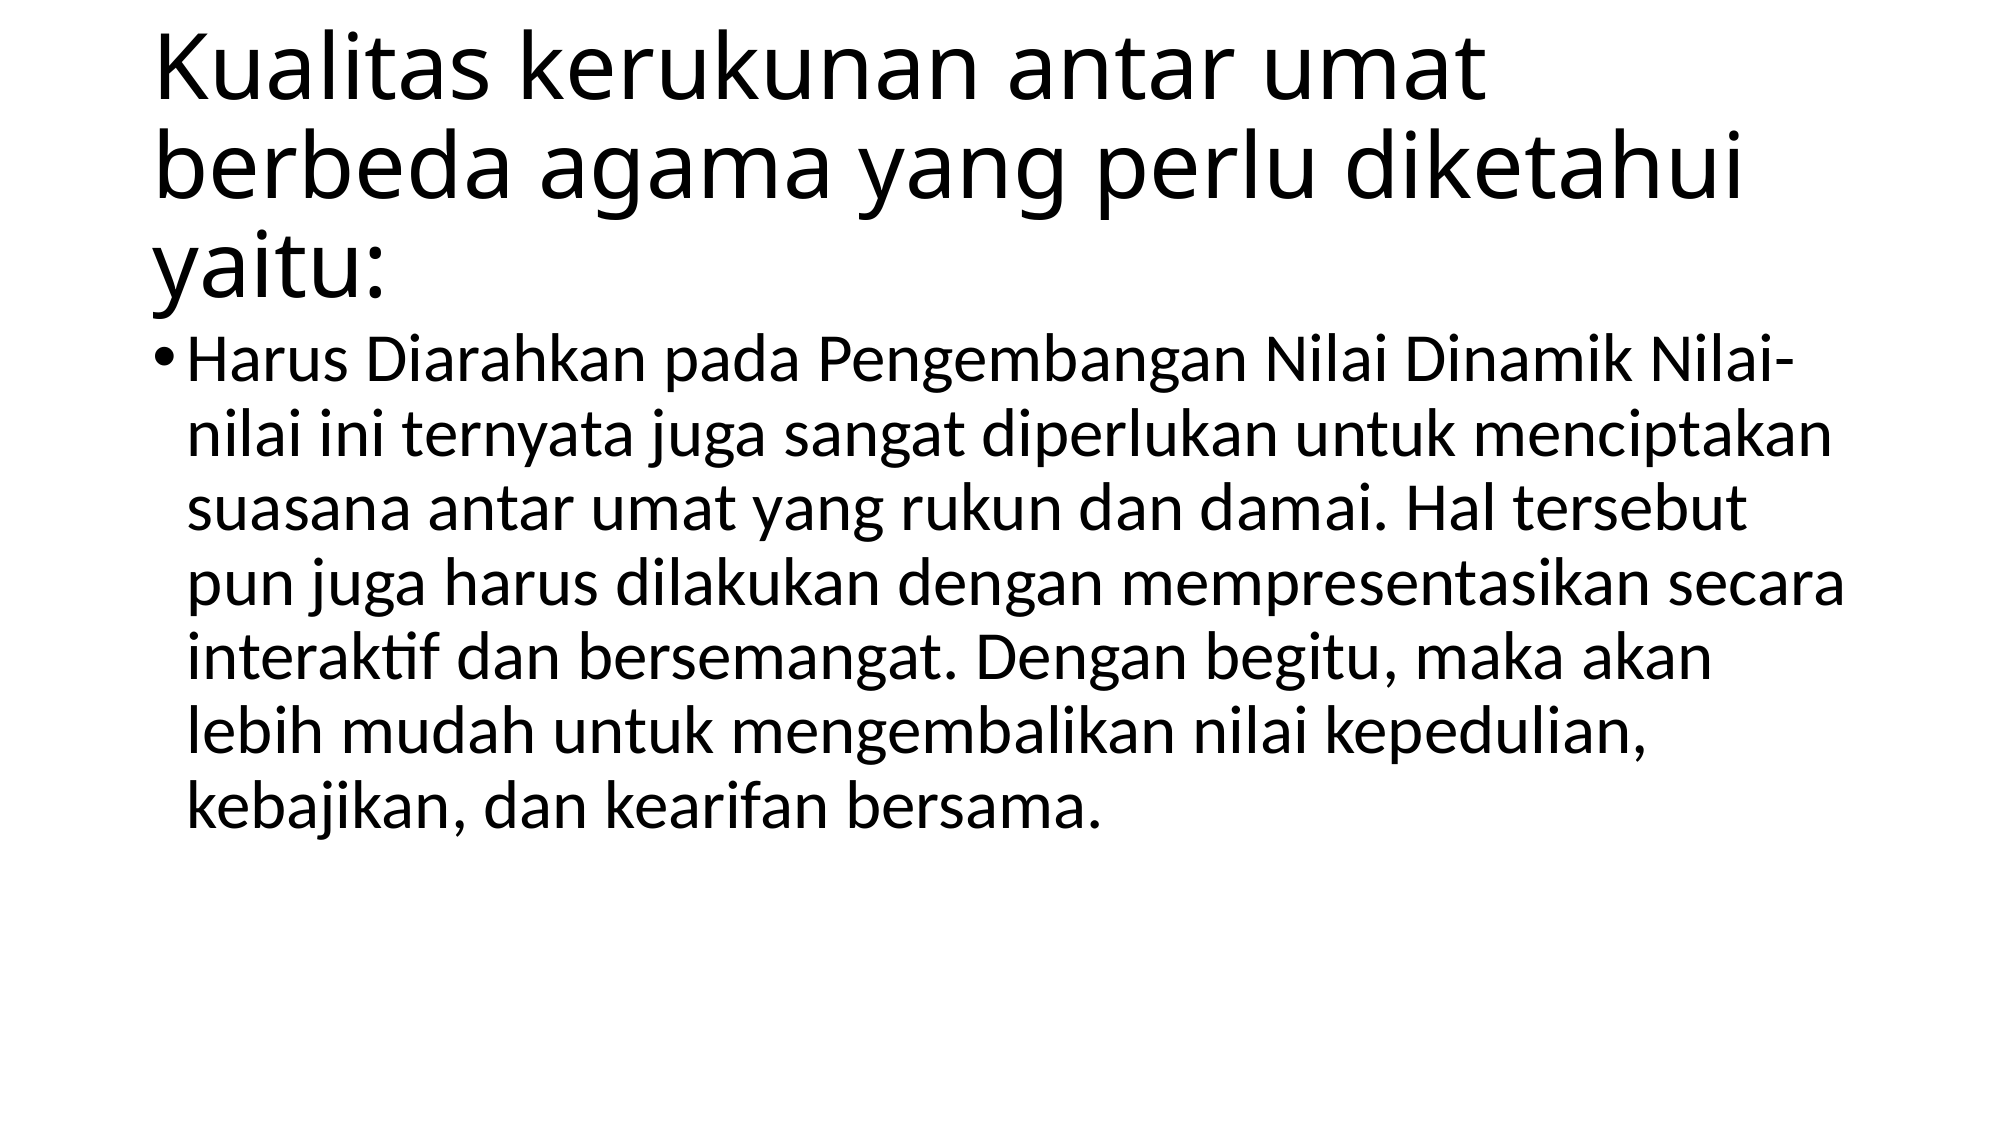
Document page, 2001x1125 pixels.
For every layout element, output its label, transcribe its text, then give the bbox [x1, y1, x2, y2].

list Harus Diarahkan pada Pengembangan Nilai Dinamik Nilai-nilai ini ternyata juga sangat diperlukan untuk menciptakan suasana antar umat yang rukun dan damai. Hal tersebut pun juga harus dilakukan dengan mempresentasikan secara interaktif dan bersemangat. Dengan begitu, maka akan lebih mudah untuk mengembalikan nilai kepedulian, kebajikan, dan kearifan bersama. [137, 314, 1863, 925]
title Kualitas kerukunan antar umat berbeda agama yang perlu diketahui yaitu: [137, 59, 1863, 278]
